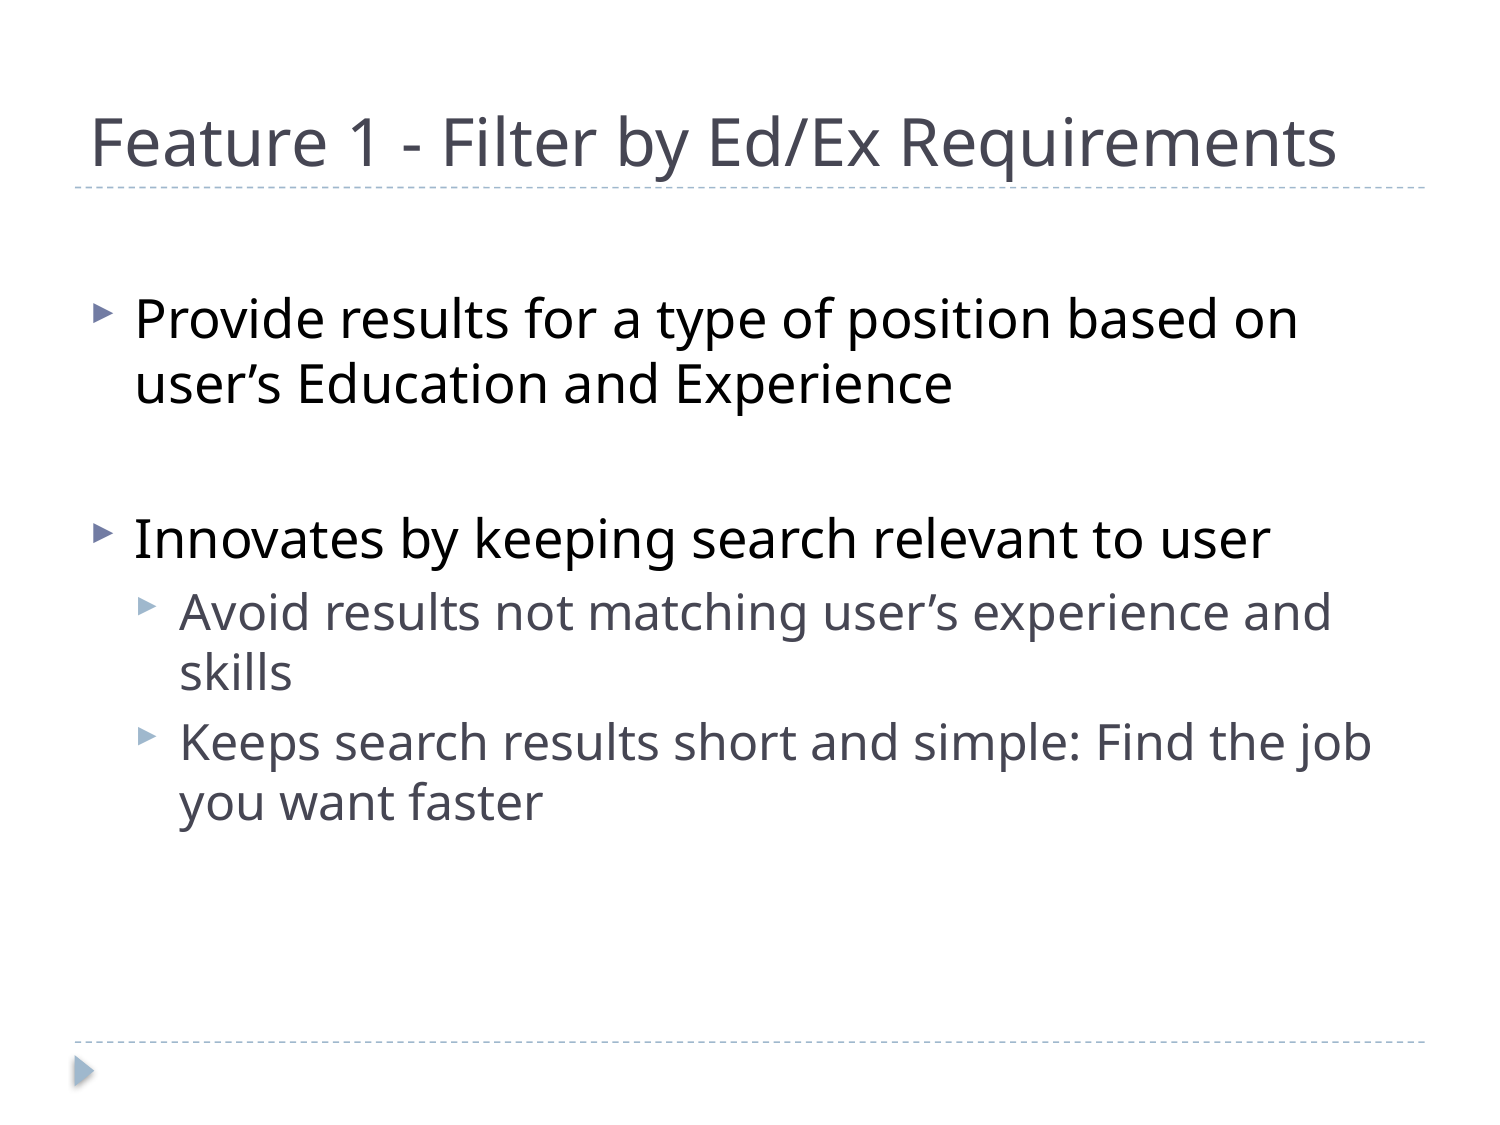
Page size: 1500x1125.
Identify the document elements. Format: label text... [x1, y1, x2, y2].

title Feature 1 - Filter by Ed/Ex Requirements [75, 24, 1425, 188]
list Provide results for a type of position based on user’s Education and Experience Innovates by keeping search relevant to user Avoid results not matching user’s experience and skills Keeps search results short and simple: Find the job you want faster [75, 200, 1425, 1010]
